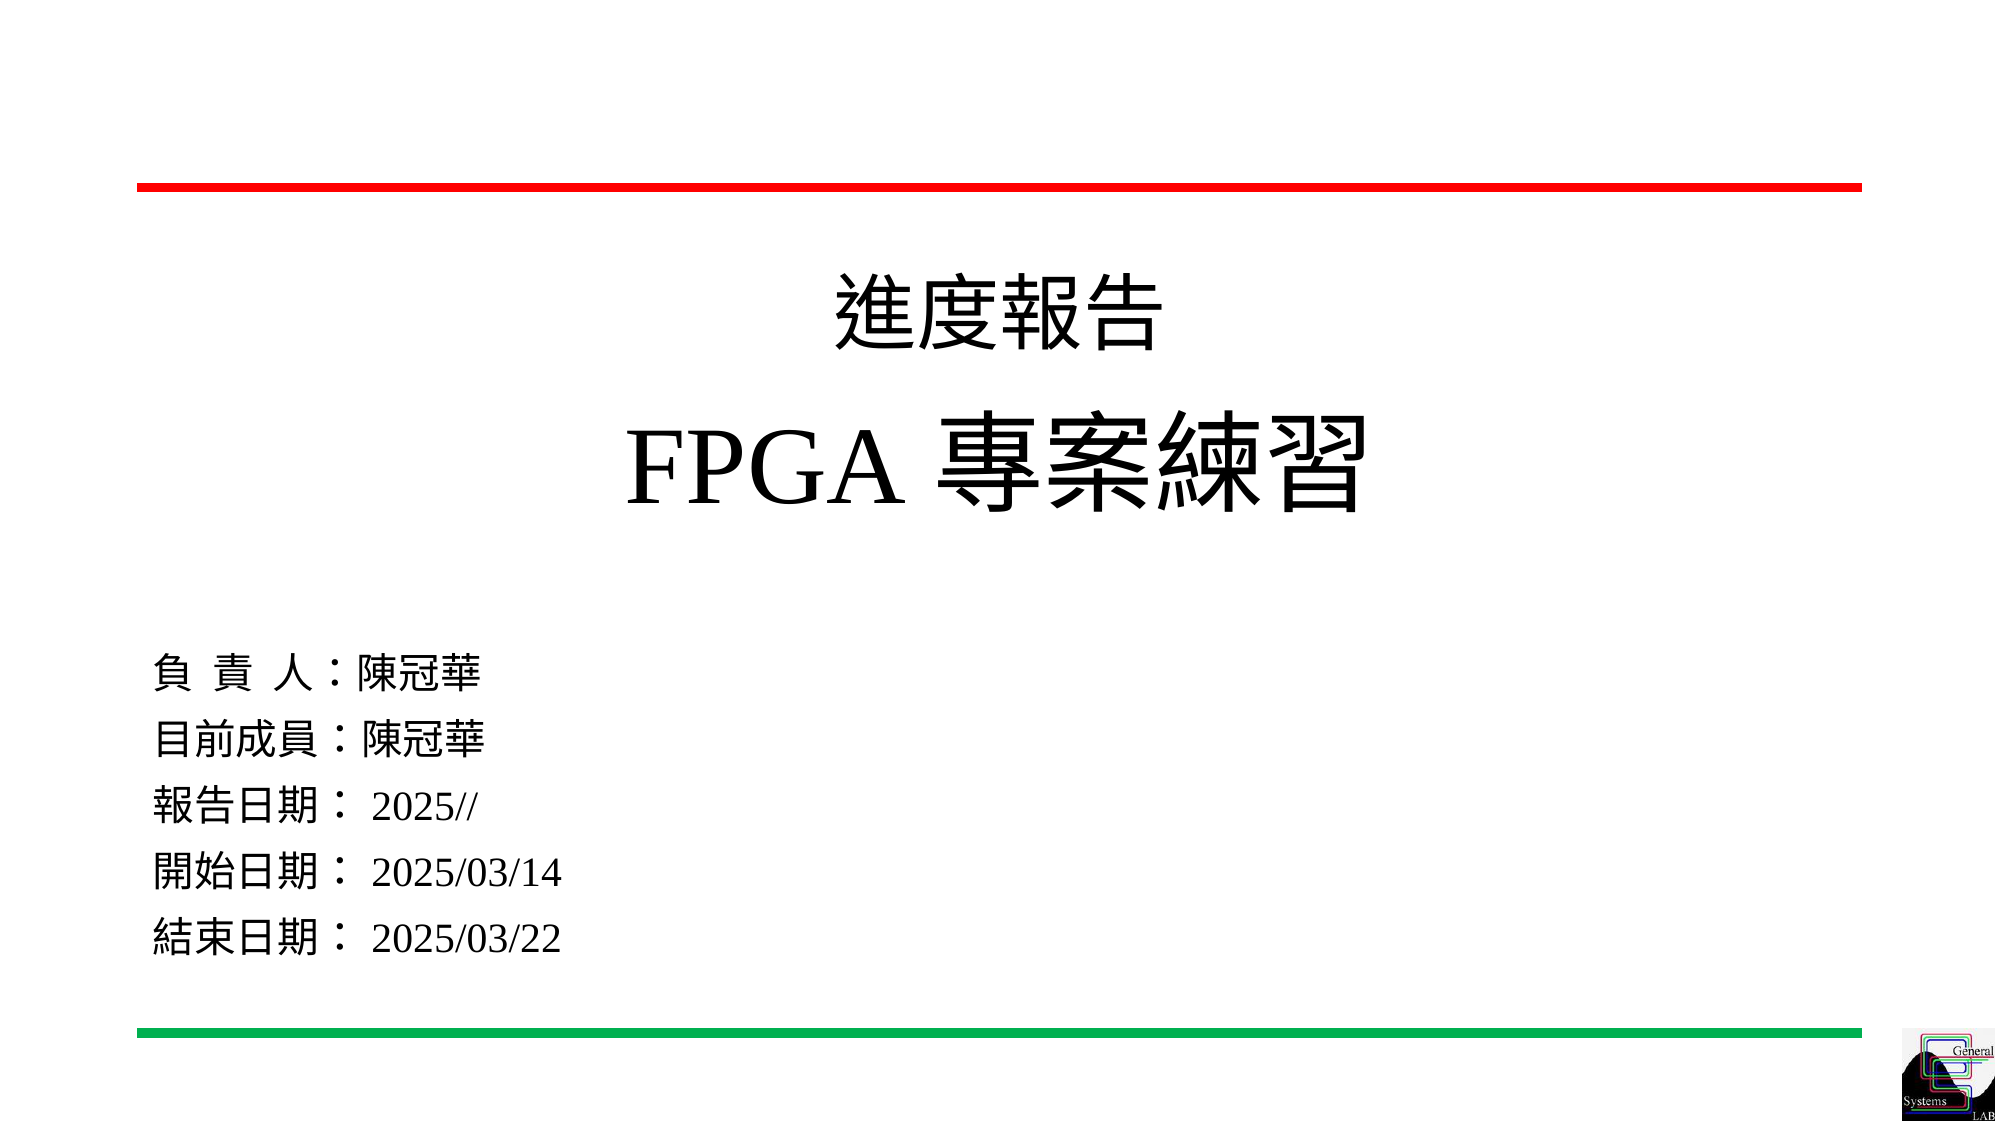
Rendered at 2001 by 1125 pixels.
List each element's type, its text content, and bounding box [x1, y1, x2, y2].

picture [1902, 1028, 1995, 1121]
subtitle 負 責 人：陳冠華 目前成員：陳冠華 報告日期：2025// 開始日期：2025/03/14 結束日期：2025/03/22 [137, 645, 1863, 1027]
title 進度報告 FPGA專案練習 [137, 227, 1863, 645]
